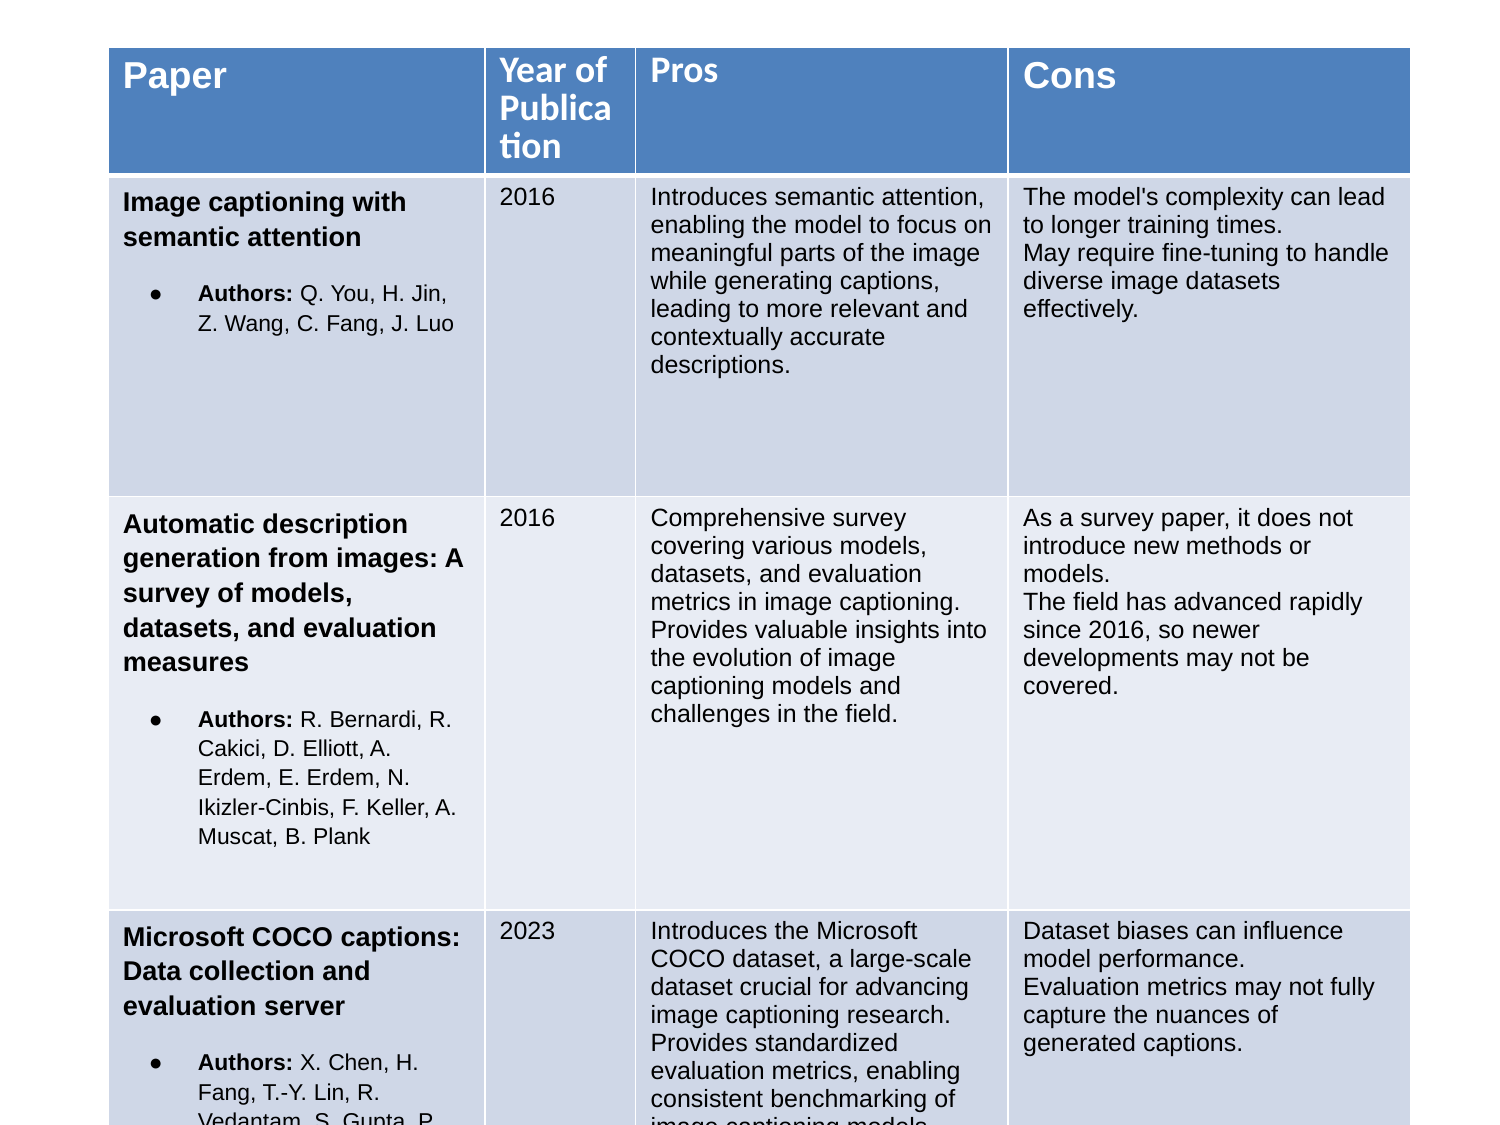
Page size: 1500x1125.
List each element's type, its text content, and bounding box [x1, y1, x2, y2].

table_cell Introduces semantic attention, enabling the model to focus on meaningful parts of the image while generating captions, leading to more relevant and contextually accurate descriptions. [636, 178, 1007, 496]
table_cell 2016 [486, 497, 635, 909]
table_cell 2016 [486, 178, 635, 496]
table_cell Introduces the Microsoft COCO dataset, a large-scale dataset crucial for advancing image captioning research. Provides standardized evaluation metrics, enabling consistent benchmarking of image captioning models. [636, 911, 1007, 1125]
table_cell Microsoft COCO captions: Data collection and evaluation server Authors: X. Chen, H. Fang, T.-Y. Lin, R. Vedantam, S. Gupta, P. Dollar, C. L. Zitnick [109, 911, 484, 1125]
table_cell Dataset biases can influence model performance. Evaluation metrics may not fully capture the nuances of generated captions. [1009, 911, 1410, 1125]
table_cell Comprehensive survey covering various models, datasets, and evaluation metrics in image captioning. Provides valuable insights into the evolution of image captioning models and challenges in the field. [636, 497, 1007, 909]
table_header Pros [636, 48, 1007, 173]
table_cell As a survey paper, it does not introduce new methods or models. The field has advanced rapidly since 2016, so newer developments may not be covered. [1009, 497, 1410, 909]
table_cell The model's complexity can lead to longer training times. May require fine-tuning to handle diverse image datasets effectively. [1009, 178, 1410, 496]
table_cell Image captioning with semantic attention Authors: Q. You, H. Jin, Z. Wang, C. Fang, J. Luo [109, 178, 484, 496]
table_header Cons [1009, 48, 1410, 173]
table_cell Automatic description generation from images: A survey of models, datasets, and evaluation measures Authors: R. Bernardi, R. Cakici, D. Elliott, A. Erdem, E. Erdem, N. Ikizler-Cinbis, F. Keller, A. Muscat, B. Plank [109, 497, 484, 909]
table_header Year of Publication [486, 48, 635, 173]
table_cell 2023 [486, 911, 635, 1125]
table_header Paper [109, 48, 484, 173]
